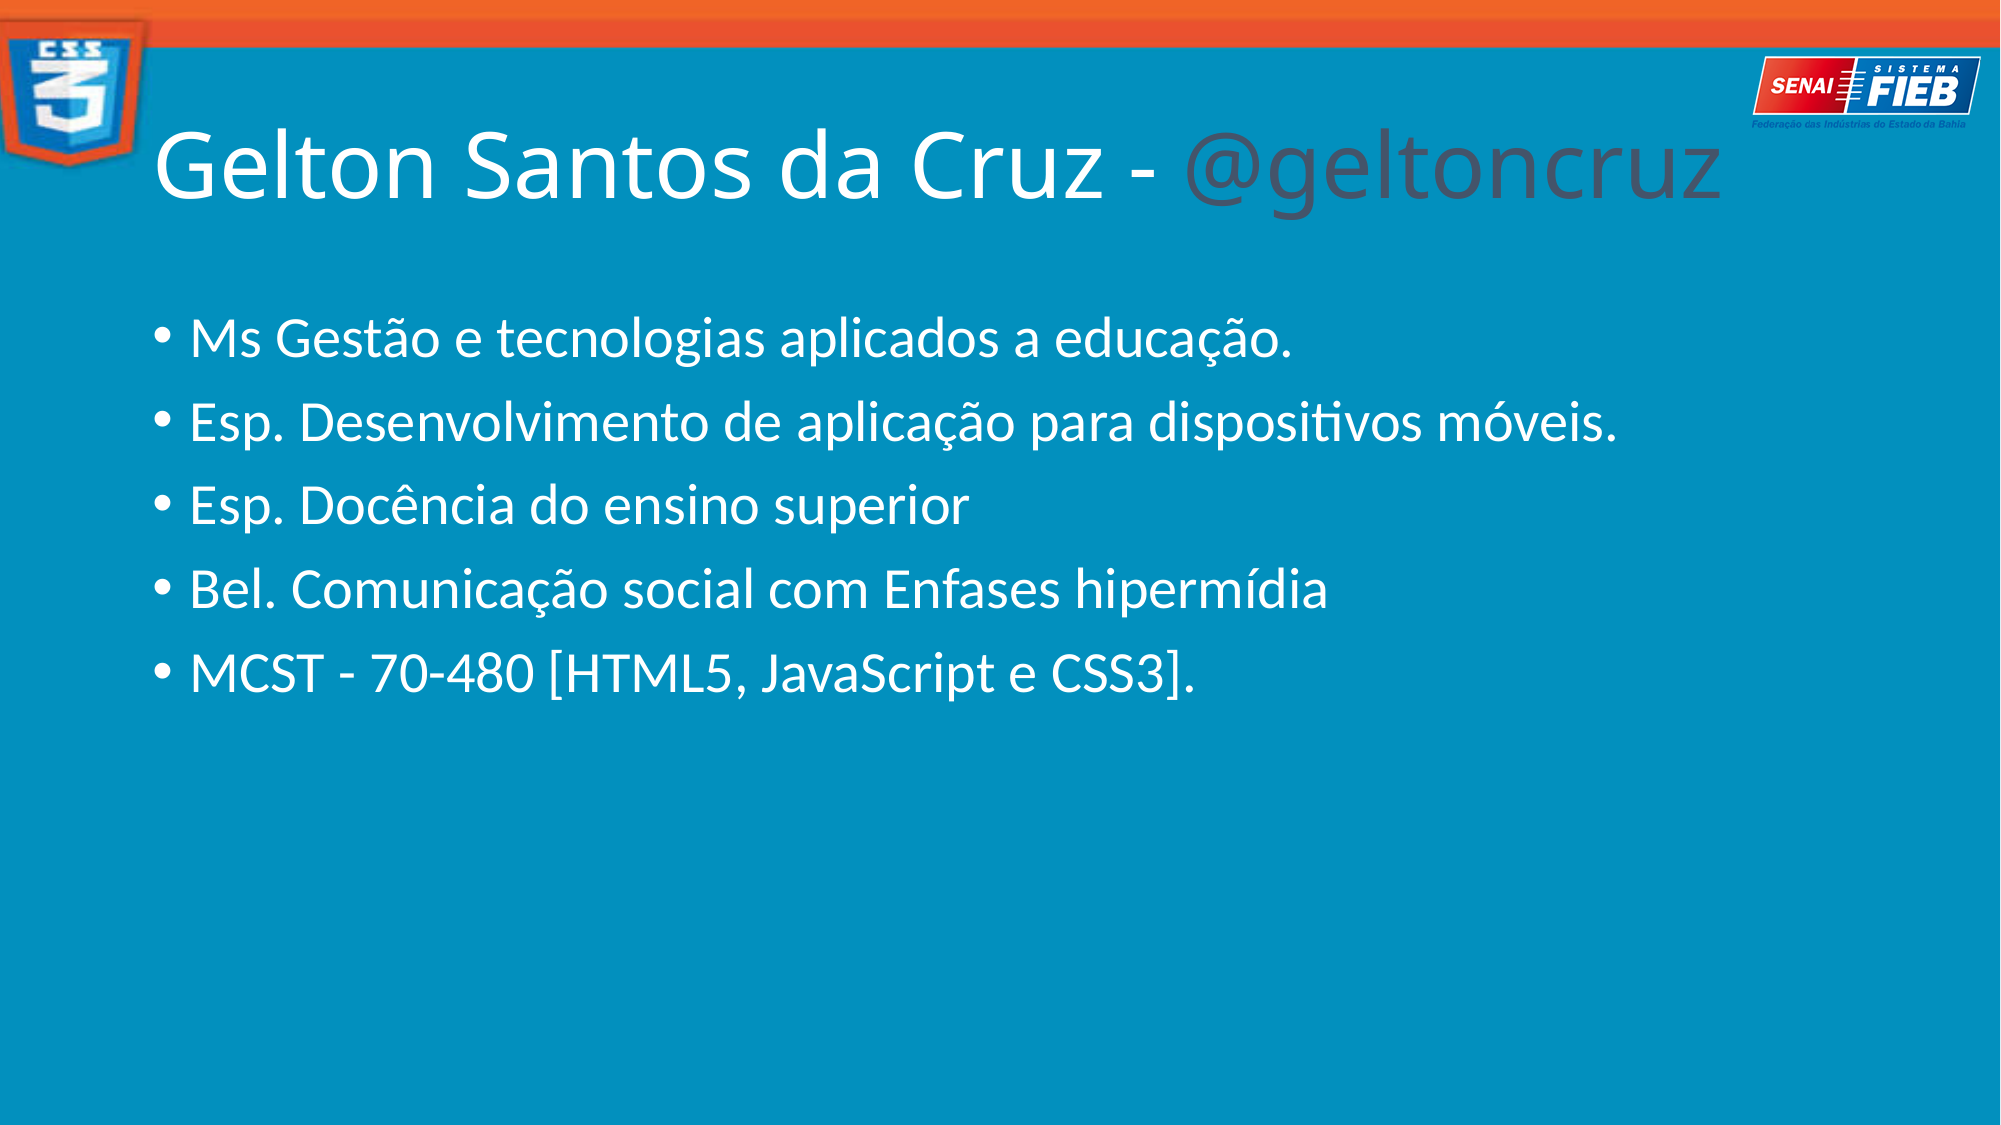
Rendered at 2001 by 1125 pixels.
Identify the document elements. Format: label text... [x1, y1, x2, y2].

picture [1765, 57, 1980, 114]
picture [0, 0, 2001, 167]
list Ms Gestão e tecnologias aplicados a educação. Esp. Desenvolvimento de aplicação para dispositivos móveis. Esp. Docência do ensino superior Bel. Comunicação social com Enfases hipermídia MCST - 70-480 [HTML5, JavaScript e CSS3]. [137, 299, 1863, 1014]
title Gelton Santos da Cruz - @geltoncruz [137, 59, 1863, 278]
